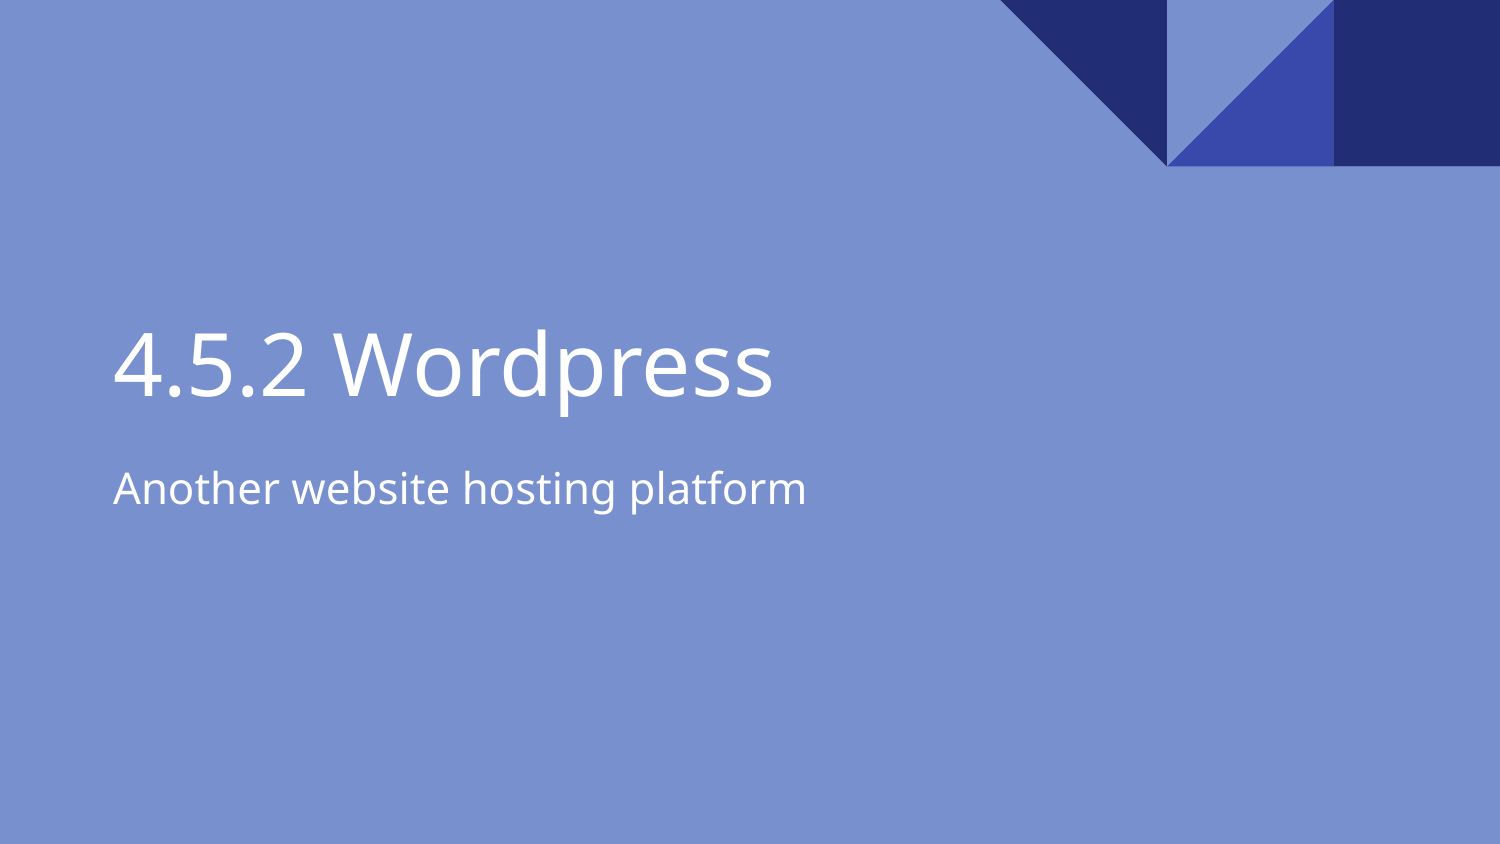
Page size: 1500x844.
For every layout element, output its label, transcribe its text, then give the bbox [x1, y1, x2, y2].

title 4.5.2 Wordpress [98, 291, 1447, 429]
subtitle Another website hosting platform [98, 445, 1447, 517]
